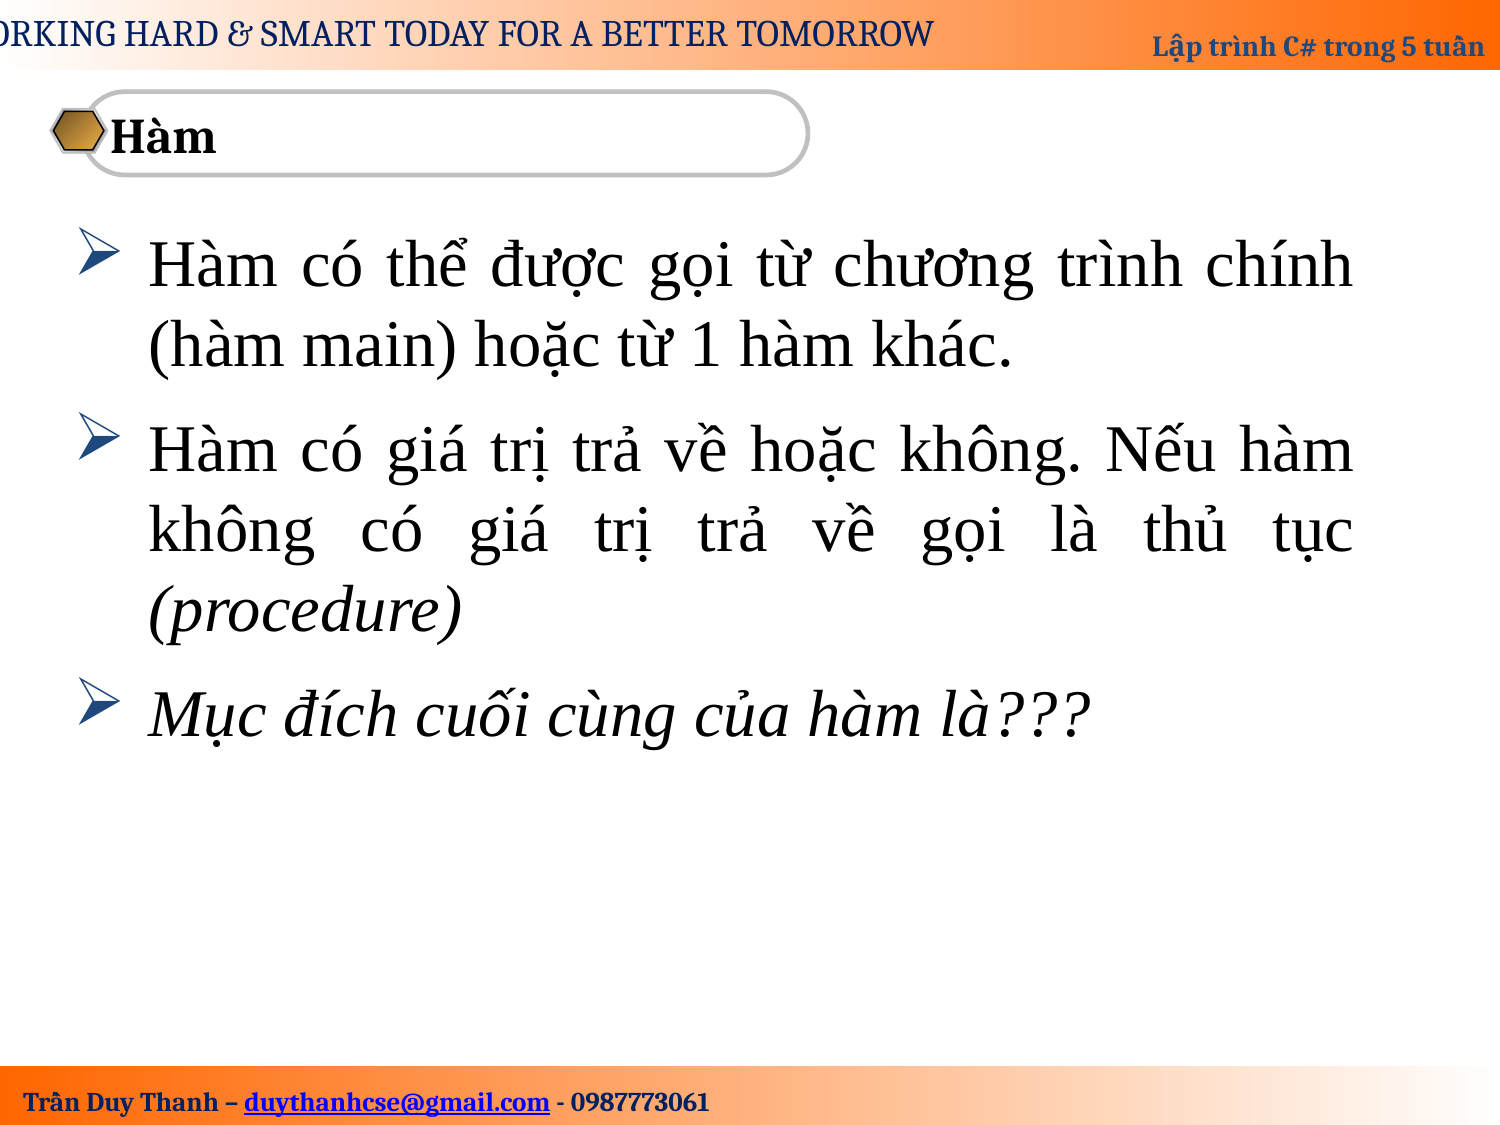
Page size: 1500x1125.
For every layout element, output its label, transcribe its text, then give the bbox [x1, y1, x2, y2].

text_box Hàm có thể được gọi từ chương trình chính (hàm main) hoặc từ 1 hàm khác. Hàm có giá trị trả về hoặc không. Nếu hàm không có giá trị trả về gọi là thủ tục (procedure) Mục đích cuối cùng của hàm là??? [58, 212, 1372, 837]
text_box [1207, 0, 1211, 70]
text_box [49, 91, 809, 176]
